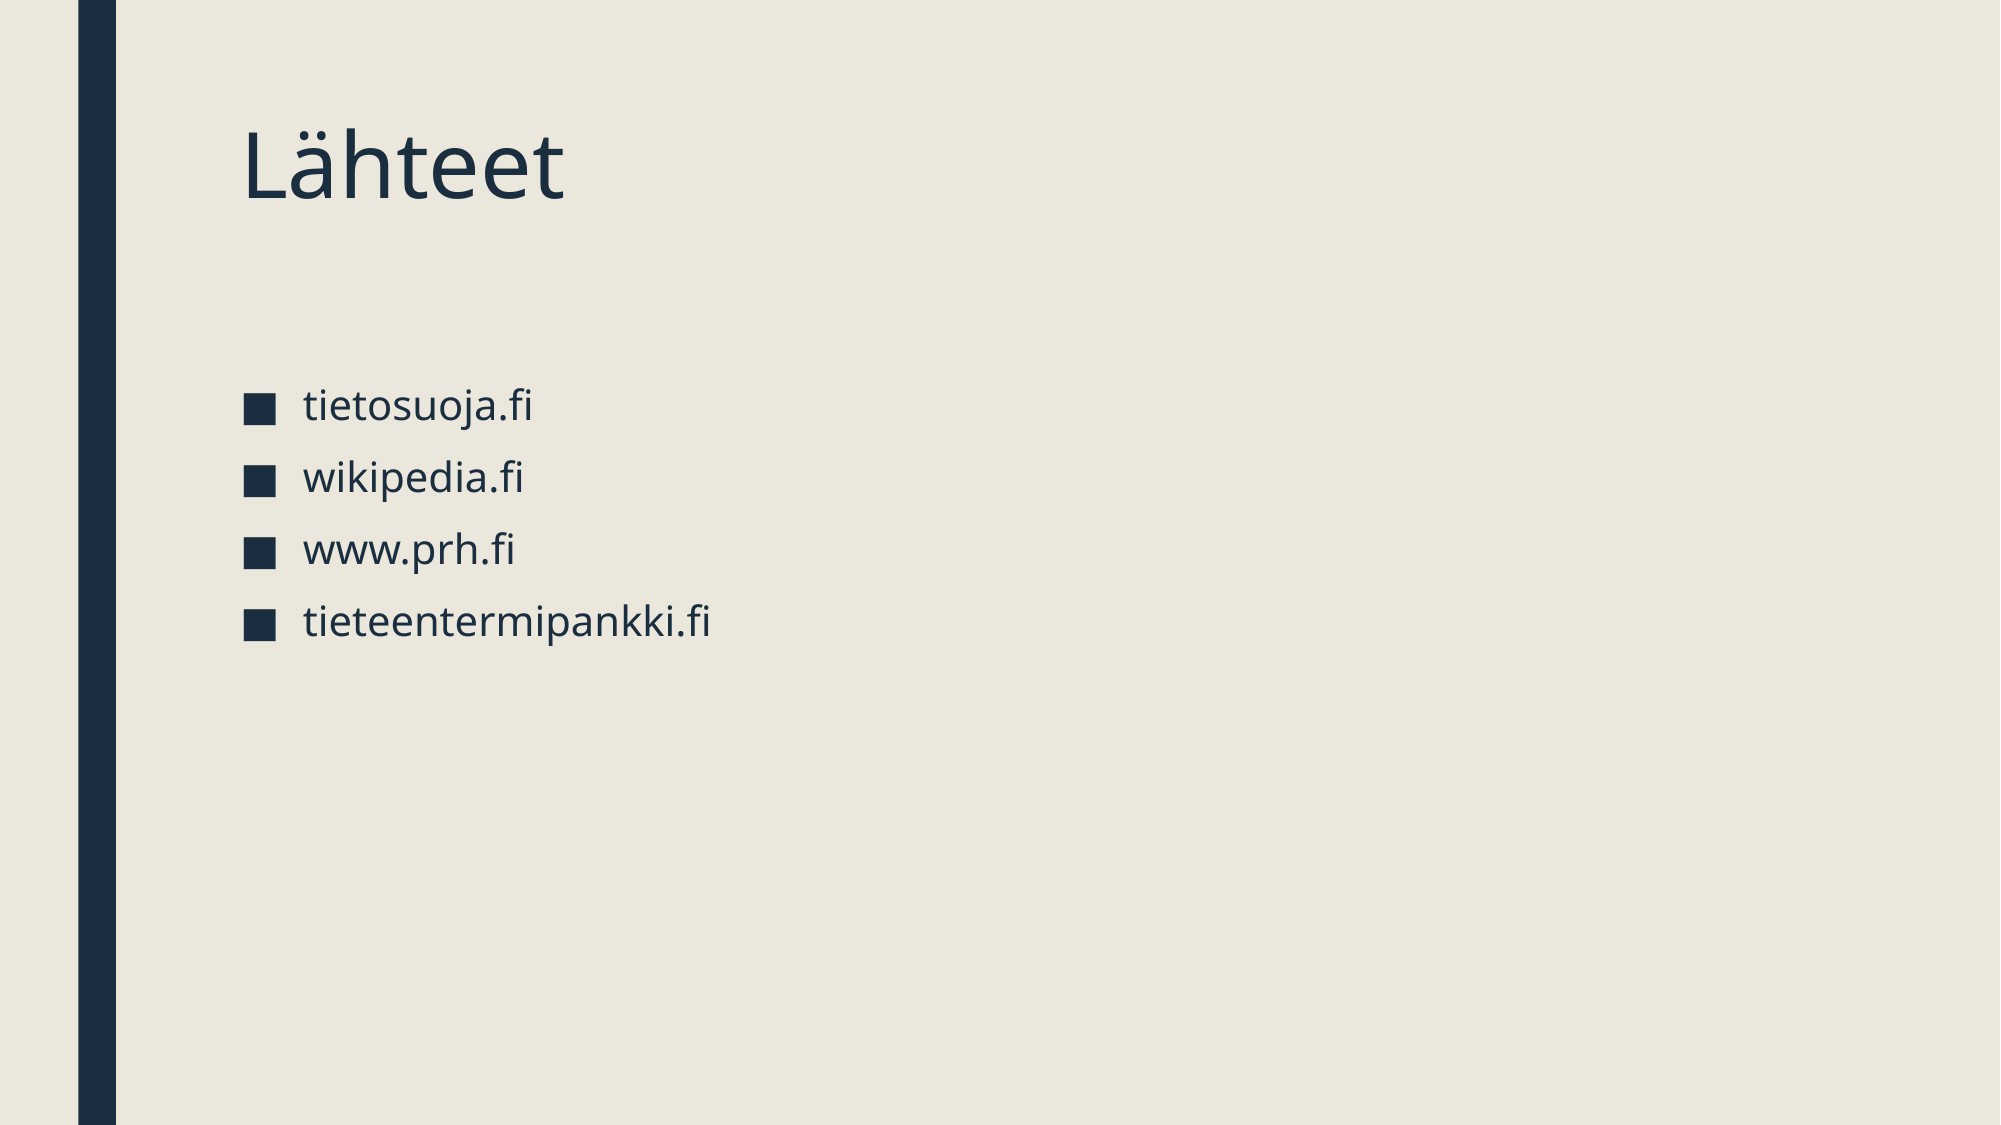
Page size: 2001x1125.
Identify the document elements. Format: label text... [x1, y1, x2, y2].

list tietosuoja.fi wikipedia.fi www.prh.fi tieteentermipankki.fi [225, 375, 1800, 963]
title Lähteet [225, 112, 1800, 357]
